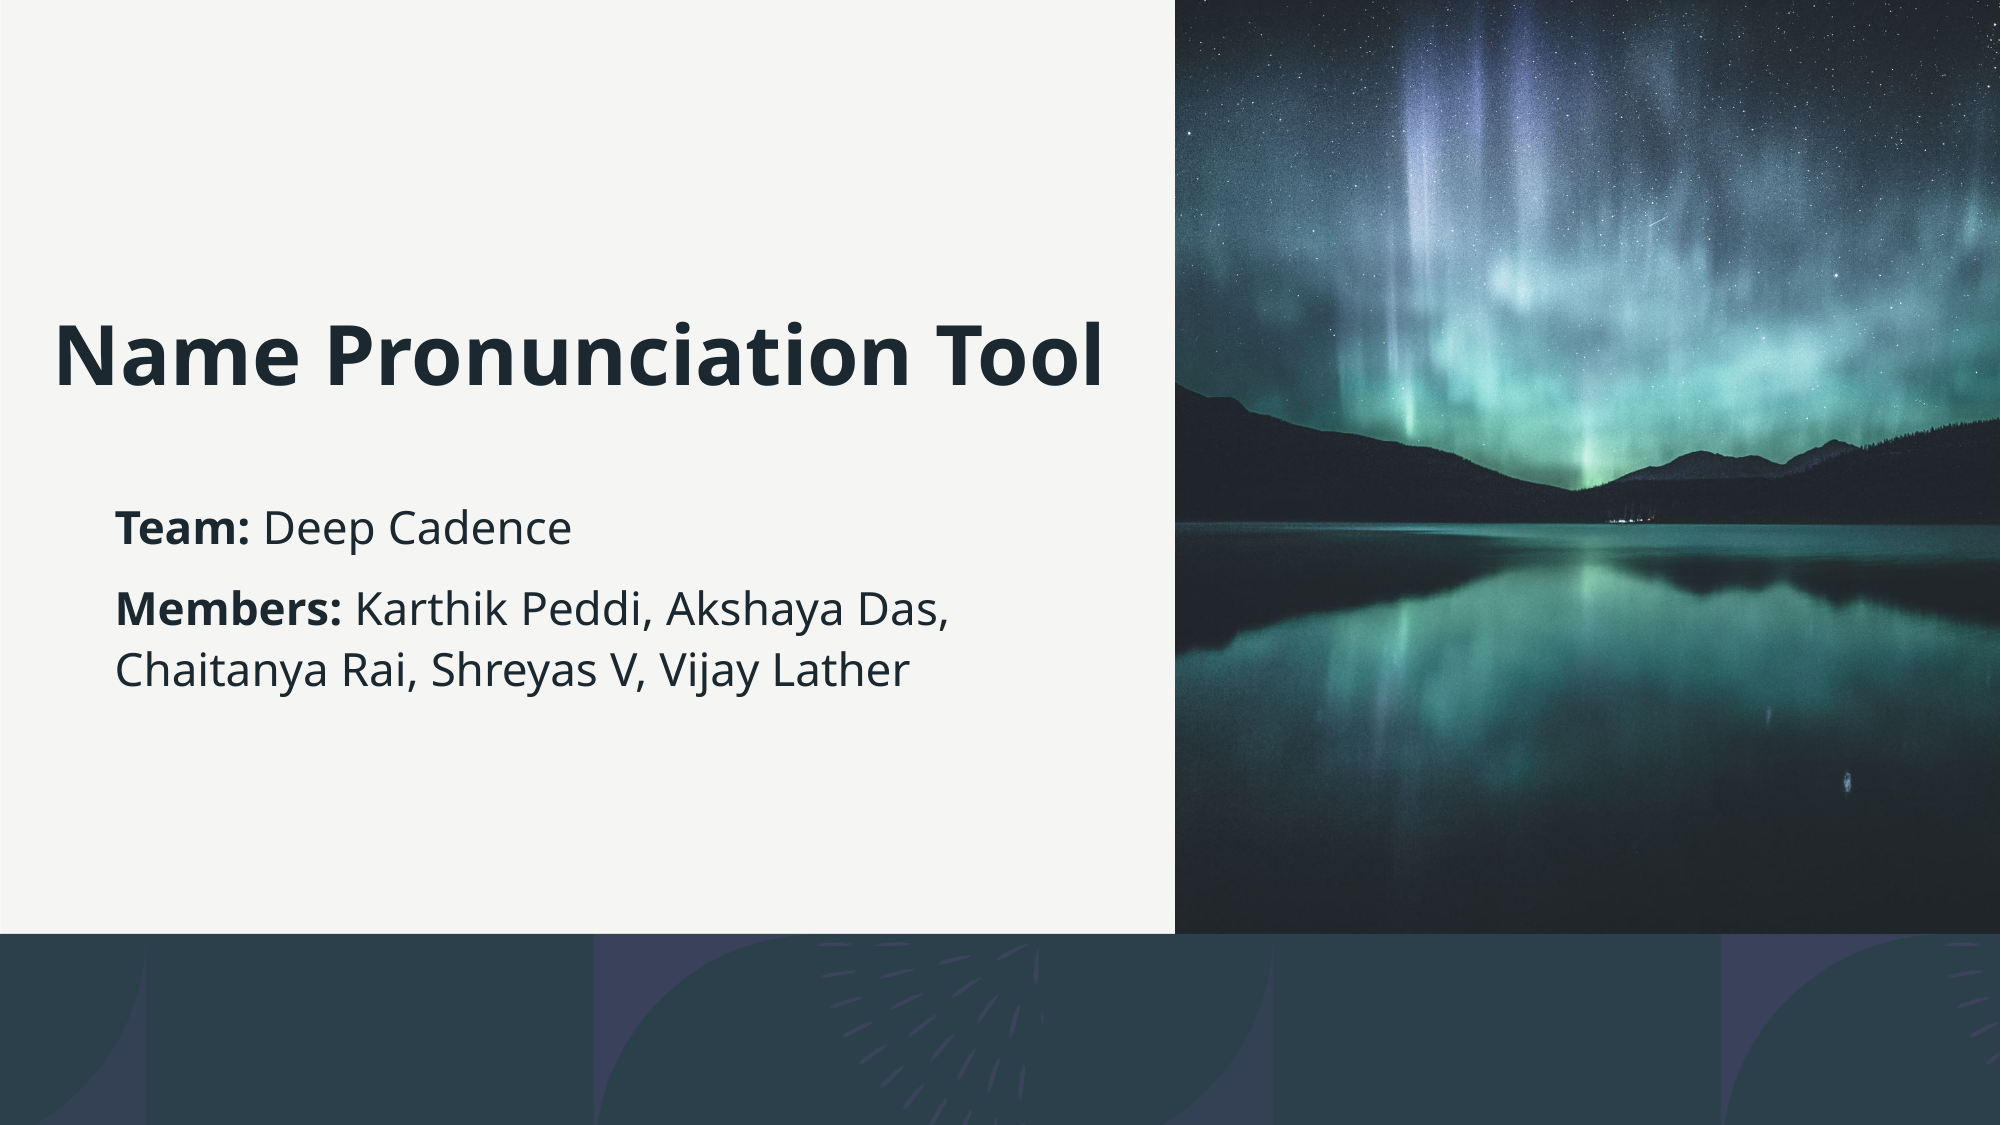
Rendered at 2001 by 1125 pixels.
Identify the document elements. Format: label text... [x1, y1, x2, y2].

picture [1174, 0, 2000, 934]
title Name Pronunciation Tool [37, 0, 1174, 410]
text_box [0, 933, 2000, 1125]
text_box [0, 0, 1174, 933]
subtitle Team: Deep Cadence Members: Karthik Peddi, Akshaya Das, Chaitanya Rai, Shreyas V, Vijay Lather [99, 485, 1051, 779]
